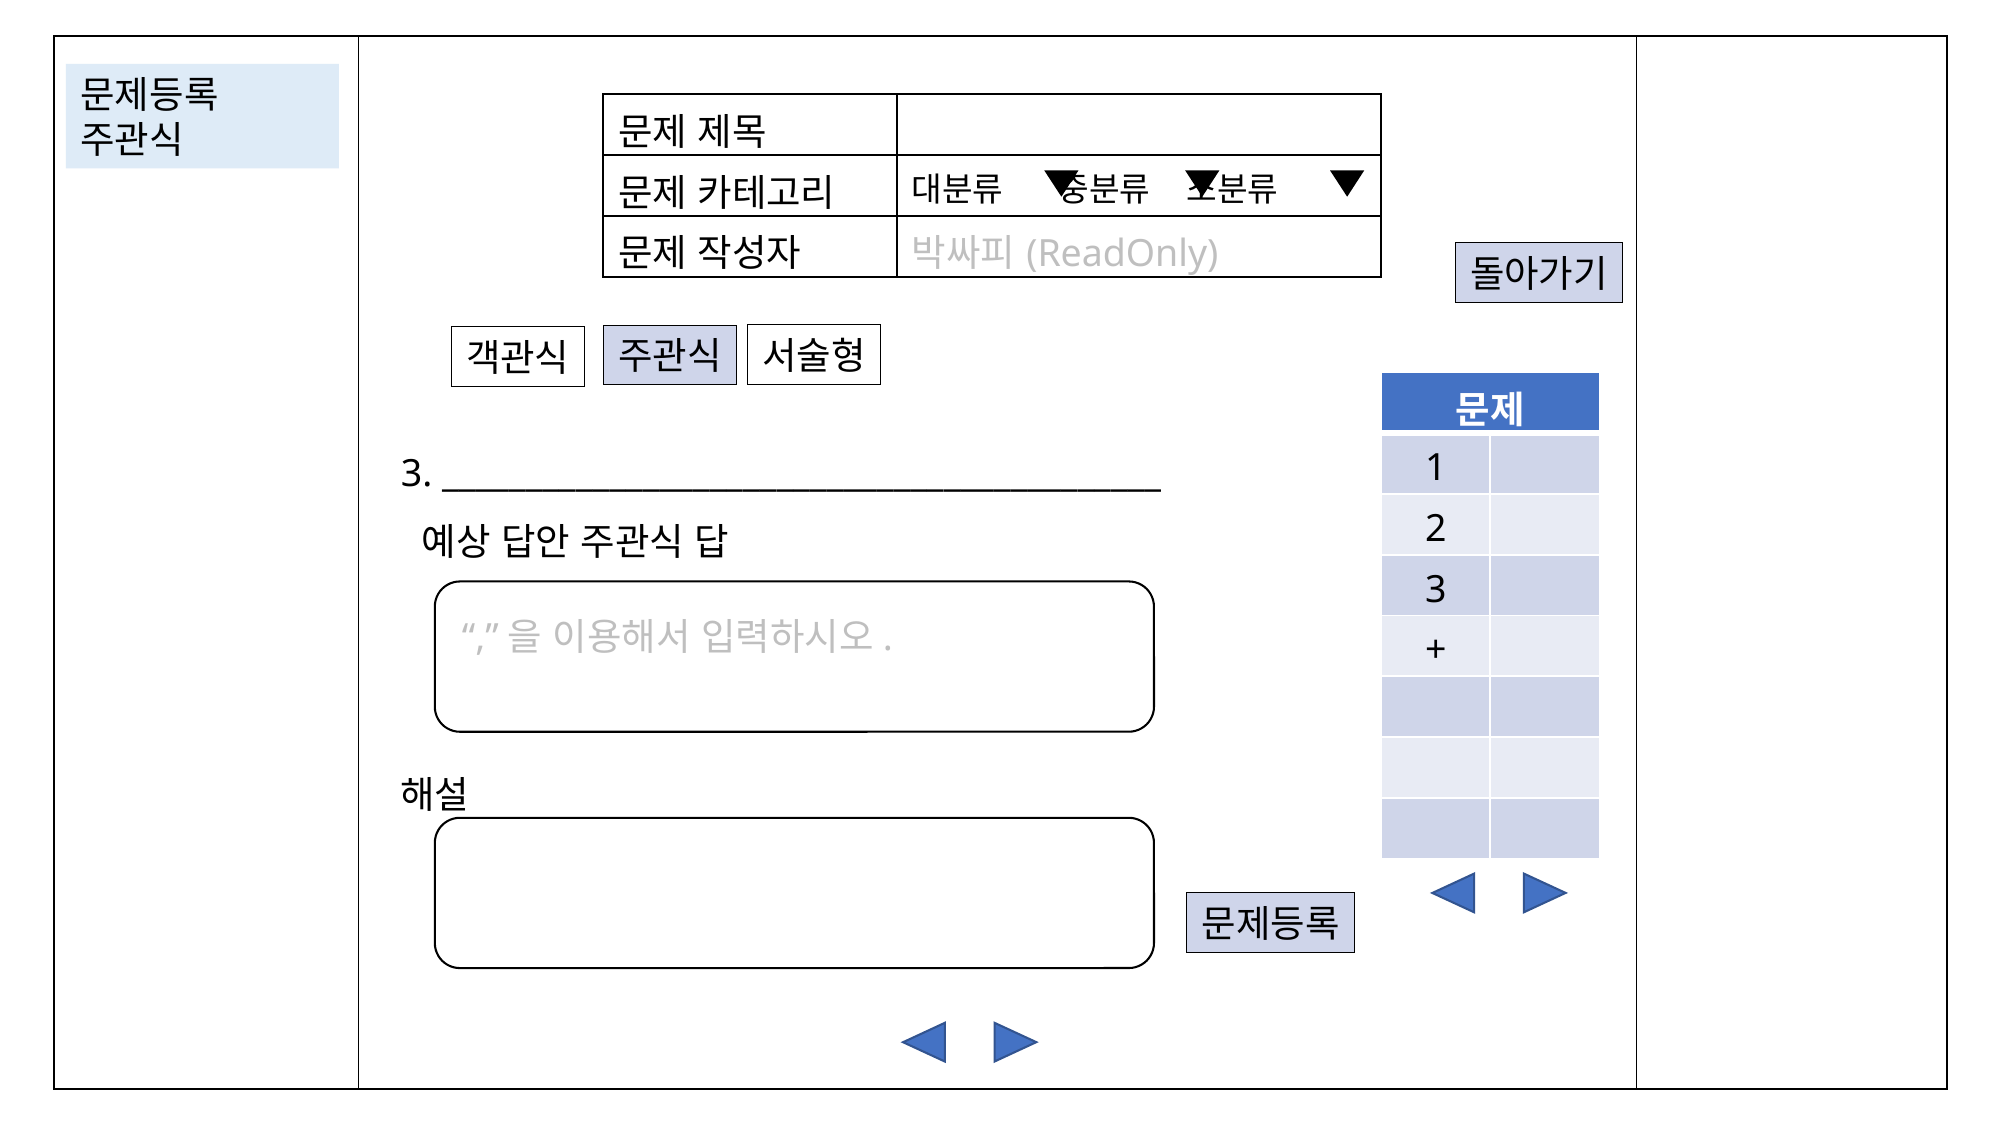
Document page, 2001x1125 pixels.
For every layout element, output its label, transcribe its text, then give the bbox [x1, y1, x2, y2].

text_box [1330, 170, 1365, 197]
table_cell [1382, 738, 1489, 797]
table_header 문제 [1382, 373, 1599, 430]
text_box [53, 35, 1948, 1090]
table_cell [1491, 677, 1599, 736]
text_box 3. ___________________________________________ [386, 396, 1178, 502]
table_cell [1382, 677, 1489, 736]
text_box [900, 1021, 946, 1064]
table_cell 문제 작성자 [604, 217, 896, 276]
text_box [1185, 170, 1220, 197]
text_box 문제등록 [1186, 892, 1355, 953]
text_box [993, 1021, 1039, 1064]
table_cell [1491, 616, 1599, 675]
table_cell + [1382, 616, 1489, 675]
text_box 서술형 [747, 324, 881, 385]
text_box [433, 580, 1156, 733]
text_box [1429, 871, 1476, 914]
table_cell [1491, 556, 1599, 615]
text_box “,”을 이용해서 입력하시오. [447, 605, 908, 666]
table_cell 2 [1382, 495, 1489, 554]
text_box 해설 [385, 718, 485, 824]
table_cell 1 [1382, 436, 1489, 493]
text_box [1522, 871, 1569, 914]
table_header 문제 제목 [604, 95, 896, 154]
table_cell [1491, 799, 1599, 858]
text_box 예상 답안 주관식 답 [406, 465, 755, 571]
text_box 돌아가기 [1455, 242, 1623, 303]
table_cell [1491, 495, 1599, 554]
table_header [898, 95, 1380, 154]
table_cell 박싸피(ReadOnly) [898, 217, 1380, 276]
table_cell 대분류 중분류 소분류 [898, 156, 1380, 215]
text_box [1044, 170, 1079, 197]
text_box [433, 816, 1156, 970]
text_box 객관식 [451, 326, 585, 387]
table_cell [1382, 799, 1489, 858]
table_cell [1491, 738, 1599, 797]
table_cell [1491, 436, 1599, 493]
table_cell 3 [1382, 556, 1489, 615]
text_box 문제등록 주관식 [65, 63, 339, 169]
text_box 주관식 [603, 325, 737, 385]
table_cell 문제 카테고리 [604, 156, 896, 215]
